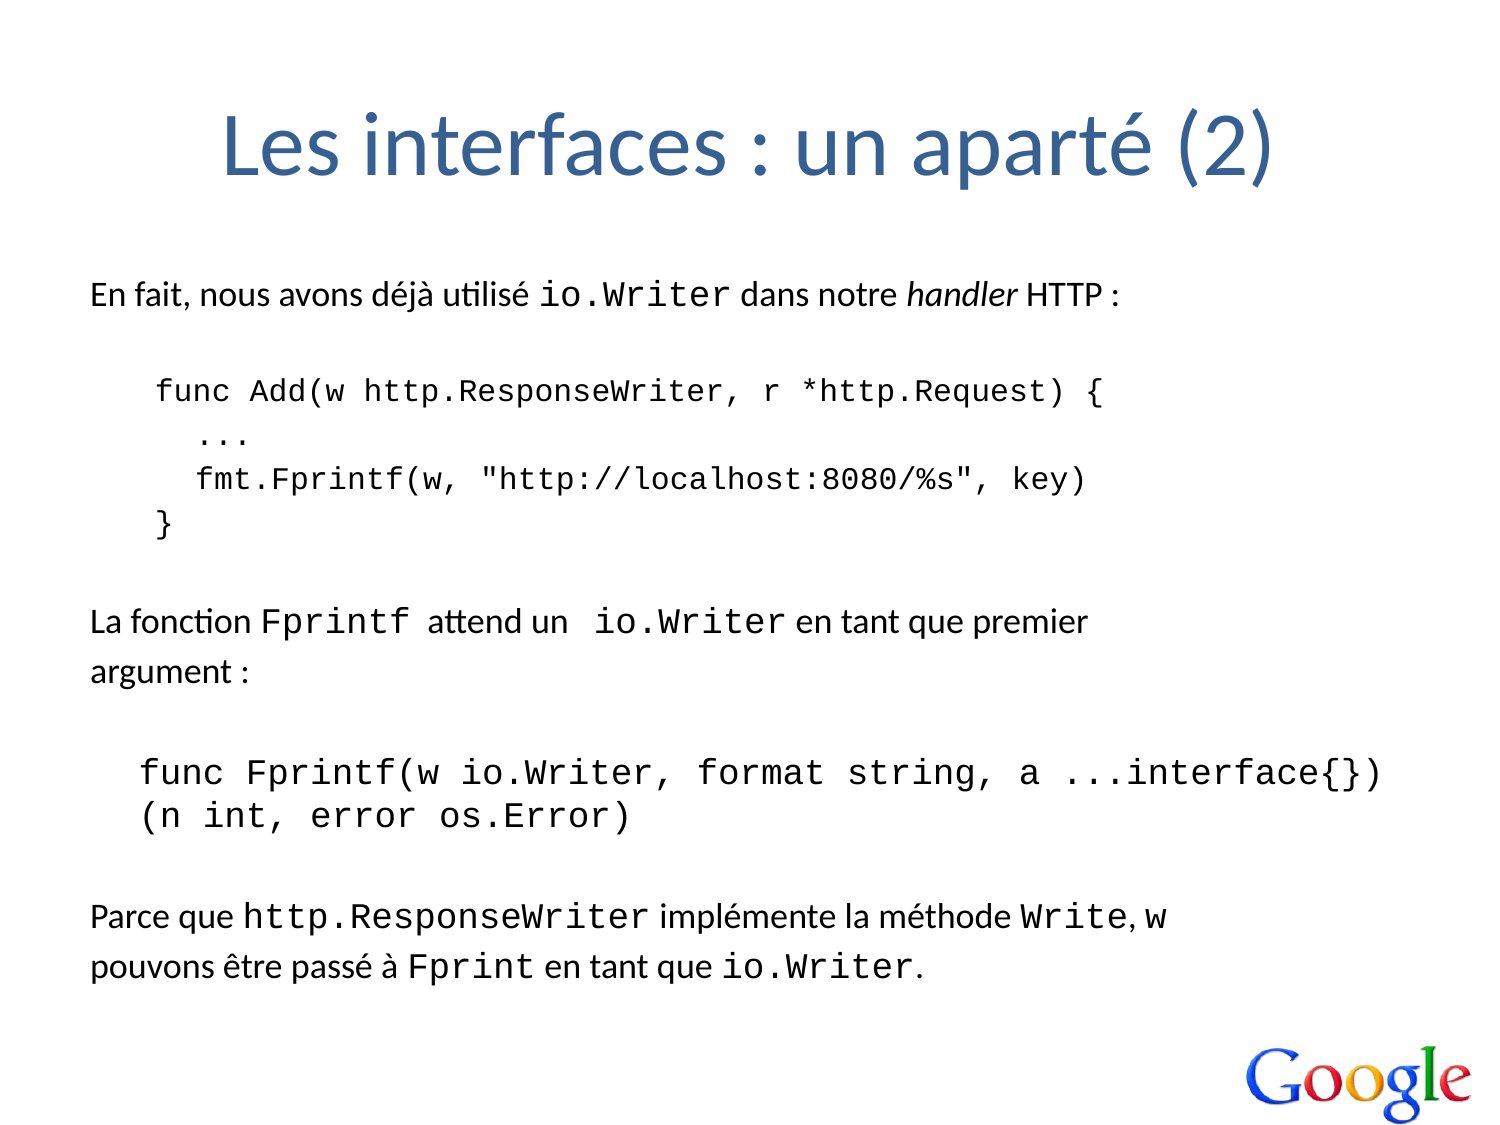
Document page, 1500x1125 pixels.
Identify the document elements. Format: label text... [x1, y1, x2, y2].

picture [1246, 1046, 1473, 1125]
list En fait, nous avons déjà utilisé io.Writer dans notre handler HTTP : func Add(w http.ResponseWriter, r *http.Request) { ... fmt.Fprintf(w, "http://localhost:8080/%s", key) } La fonction Fprintf attend un io.Writer en tant que premier argument : func Fprintf(w io.Writer, format string, a ...interface{}) (n int, error os.Error) Parce que http.ResponseWriter implémente la méthode Write, w pouvons être passé à Fprint en tant que io.Writer. [75, 262, 1425, 1005]
title Les interfaces : un aparté (2) [75, 45, 1425, 233]
